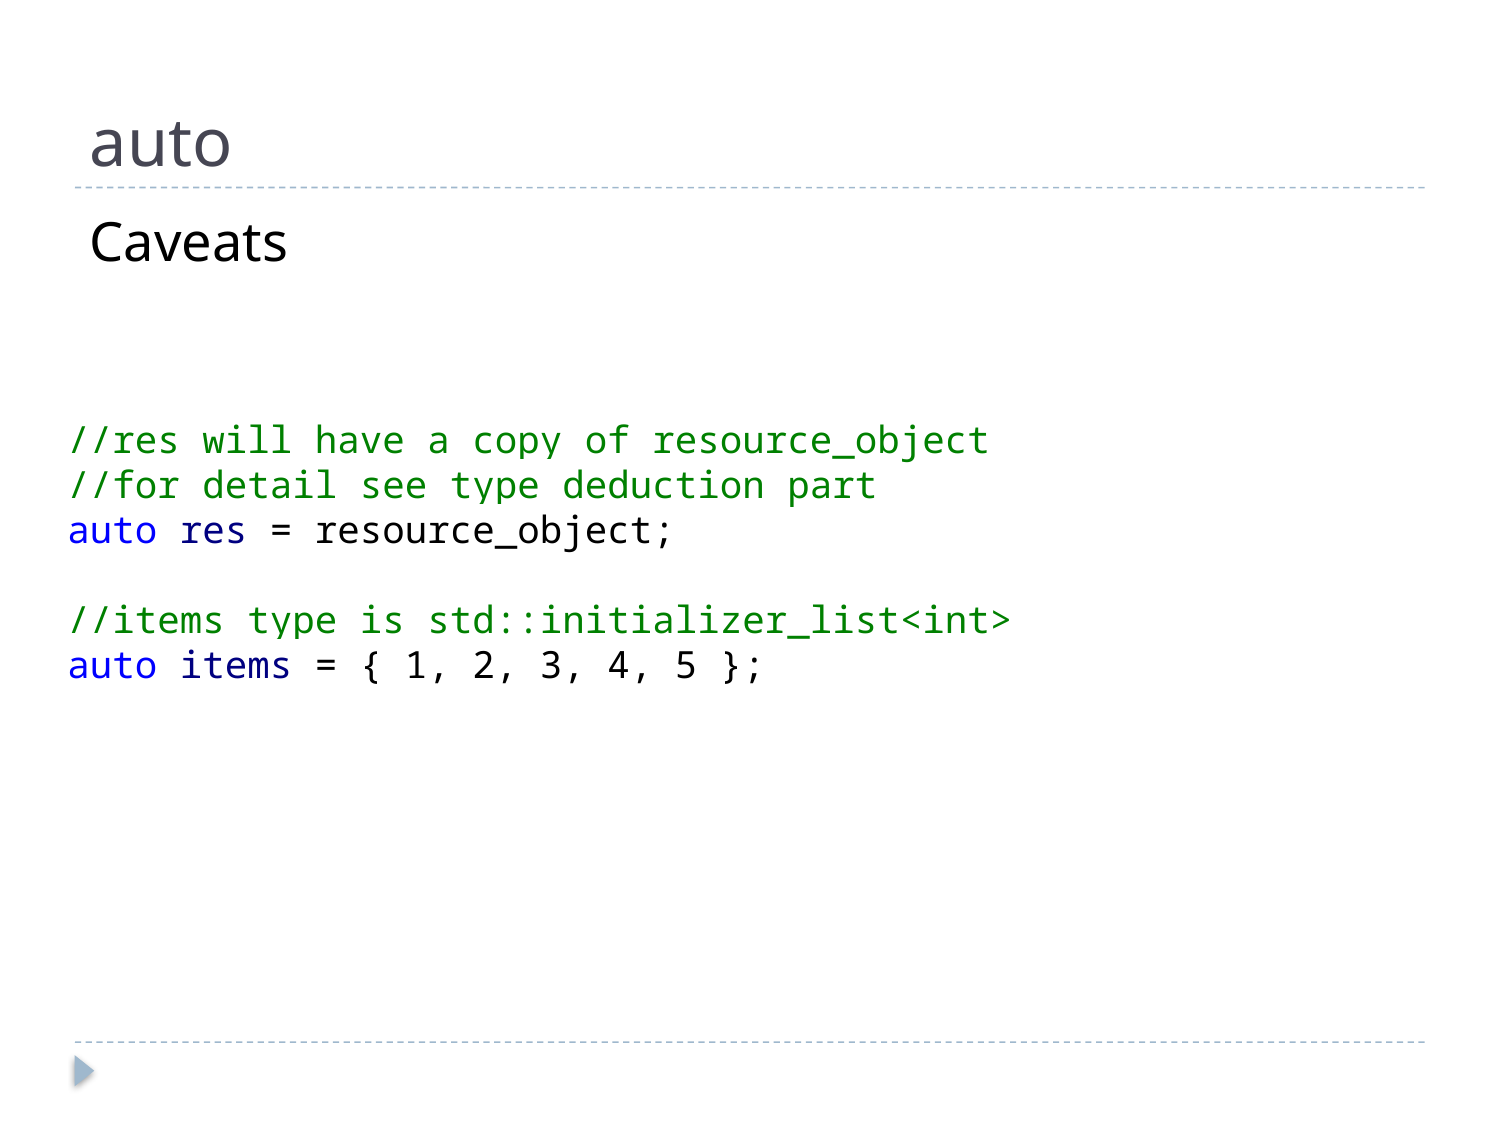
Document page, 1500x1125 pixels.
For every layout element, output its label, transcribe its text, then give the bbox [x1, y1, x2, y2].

list Caveats [75, 200, 1425, 1010]
text_box //res will have a copy of resource_object //for detail see type deduction part auto res = resource_object; //items type is std::initializer_list<int> auto items = { 1, 2, 3, 4, 5 }; [52, 408, 1028, 694]
title auto [75, 24, 1425, 188]
